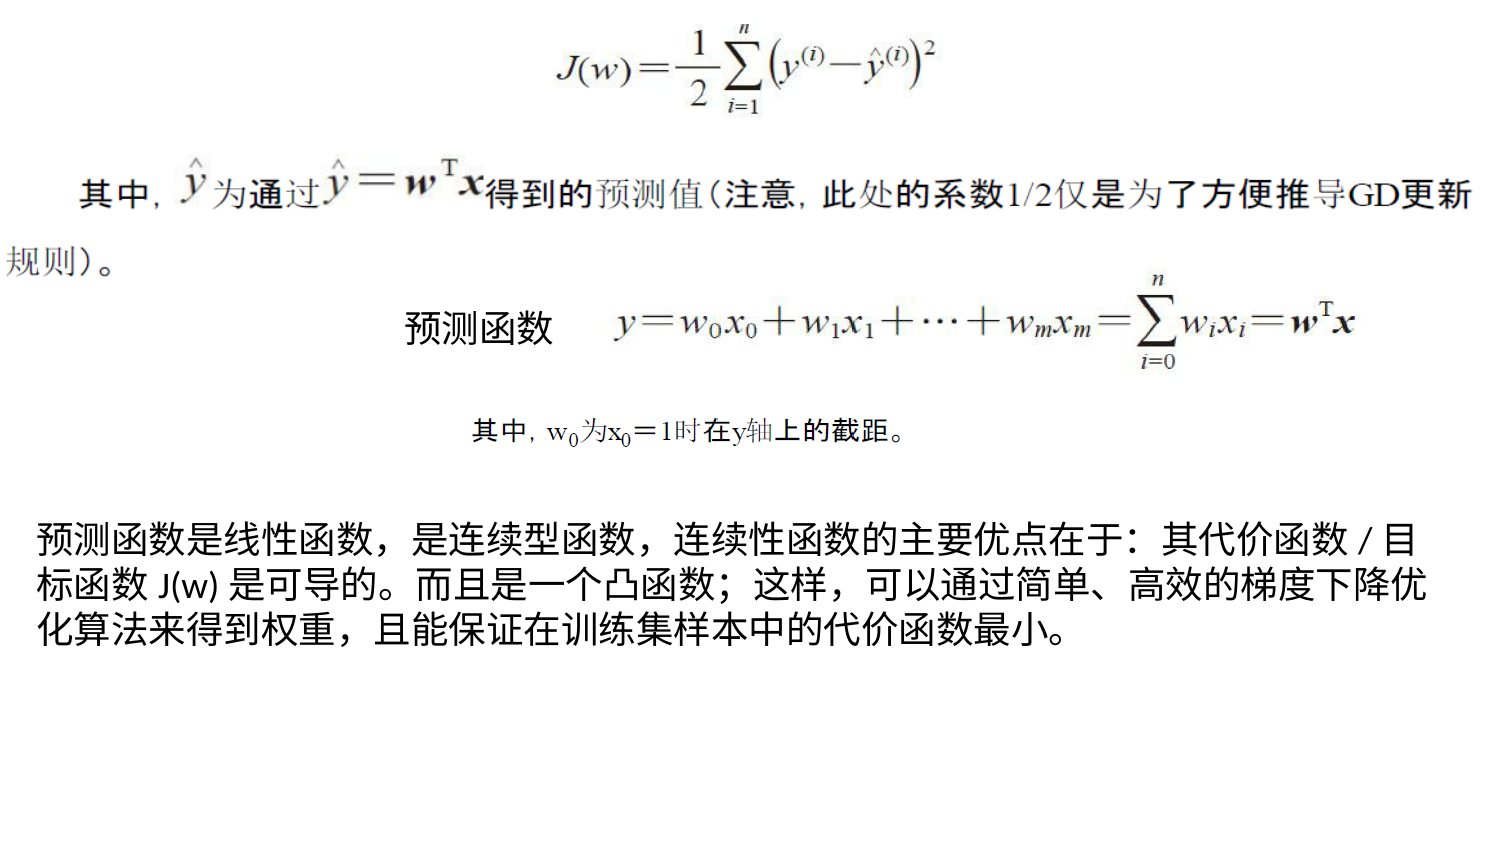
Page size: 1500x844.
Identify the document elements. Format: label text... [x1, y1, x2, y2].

text_box 预测函数是线性函数，是连续型函数，连续性函数的主要优点在于：其代价函数/目标函数J(w)是可导的。而且是一个凸函数；这样，可以通过简单、高效的梯度下降优 化算法来得到权重，且能保证在训练集样本中的代价函数最小。 [21, 508, 1445, 659]
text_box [445, 261, 1396, 495]
text_box 预测函数 [389, 297, 440, 358]
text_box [5, 23, 1492, 289]
